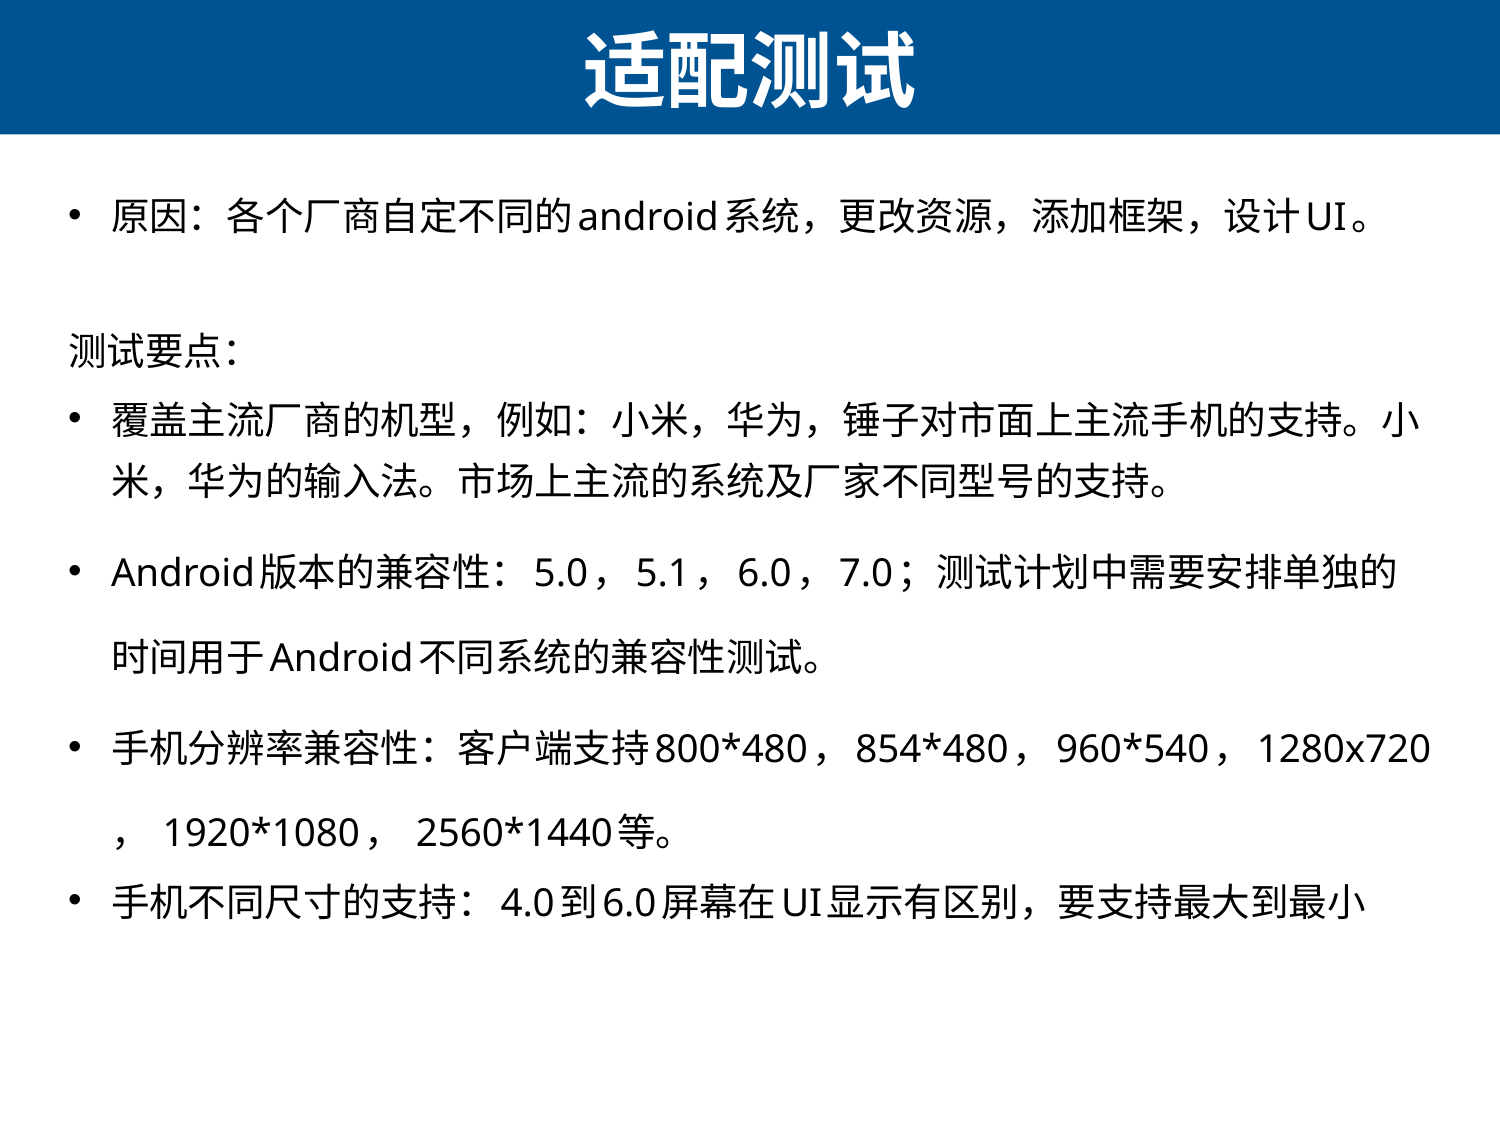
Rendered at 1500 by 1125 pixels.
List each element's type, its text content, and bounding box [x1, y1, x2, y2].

title 适配测试 [0, 0, 1500, 136]
list 原因：各个厂商自定不同的android系统，更改资源，添加框架，设计UI。 测试要点： 覆盖主流厂商的机型，例如：小米，华为，锤子对市面上主流手机的支持。小米，华为的输入法。市场上主流的系统及厂家不同型号的支持。 Android版本的兼容性：5.0，5.1，6.0，7.0；测试计划中需要安排单独的时间用于Android不同系统的兼容性测试。 手机分辨率兼容性：客户端支持800*480，854*480，960*540，1280x720 ， 1920*1080， 2560*1440等。 手机不同尺寸的支持：4.0到6.0屏幕在UI显示有区别，要支持最大到最小 [53, 172, 1449, 1064]
